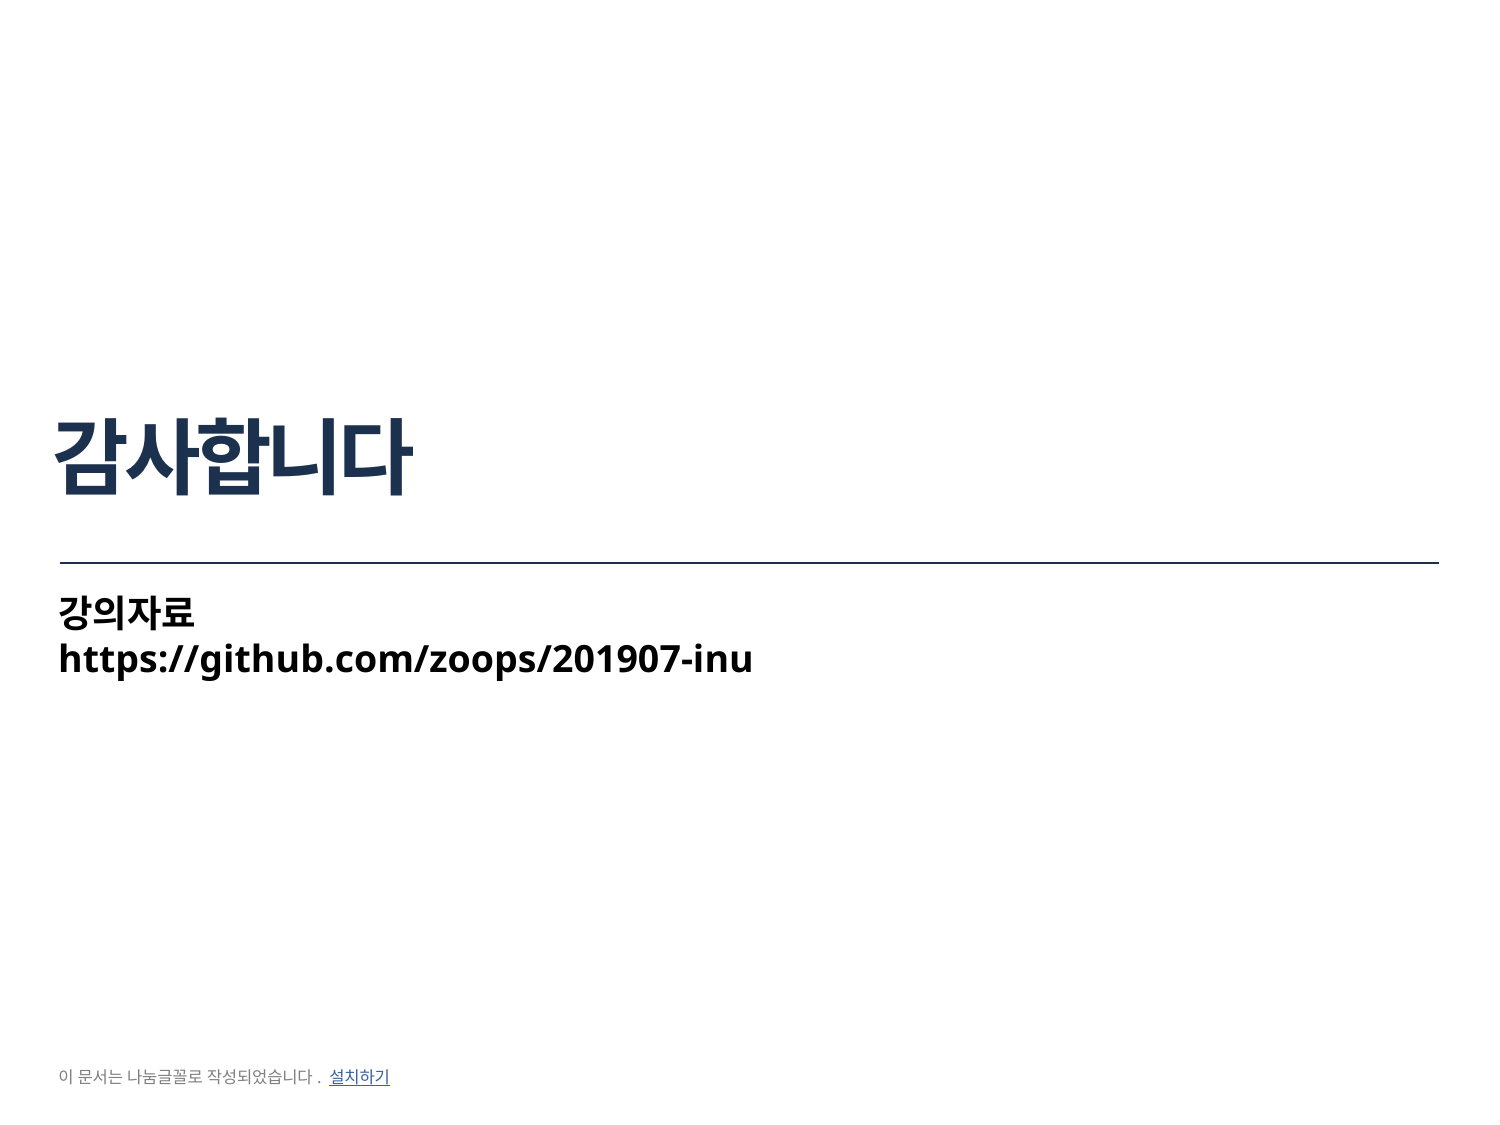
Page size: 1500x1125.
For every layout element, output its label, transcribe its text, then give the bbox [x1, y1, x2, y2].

text_box 이 문서는 나눔글꼴로 작성되었습니다. 설치하기 [43, 1047, 569, 1123]
title 감사합니다 [37, 397, 608, 569]
text_box 강의자료 https://github.com/zoops/201907-inu [43, 582, 1439, 733]
